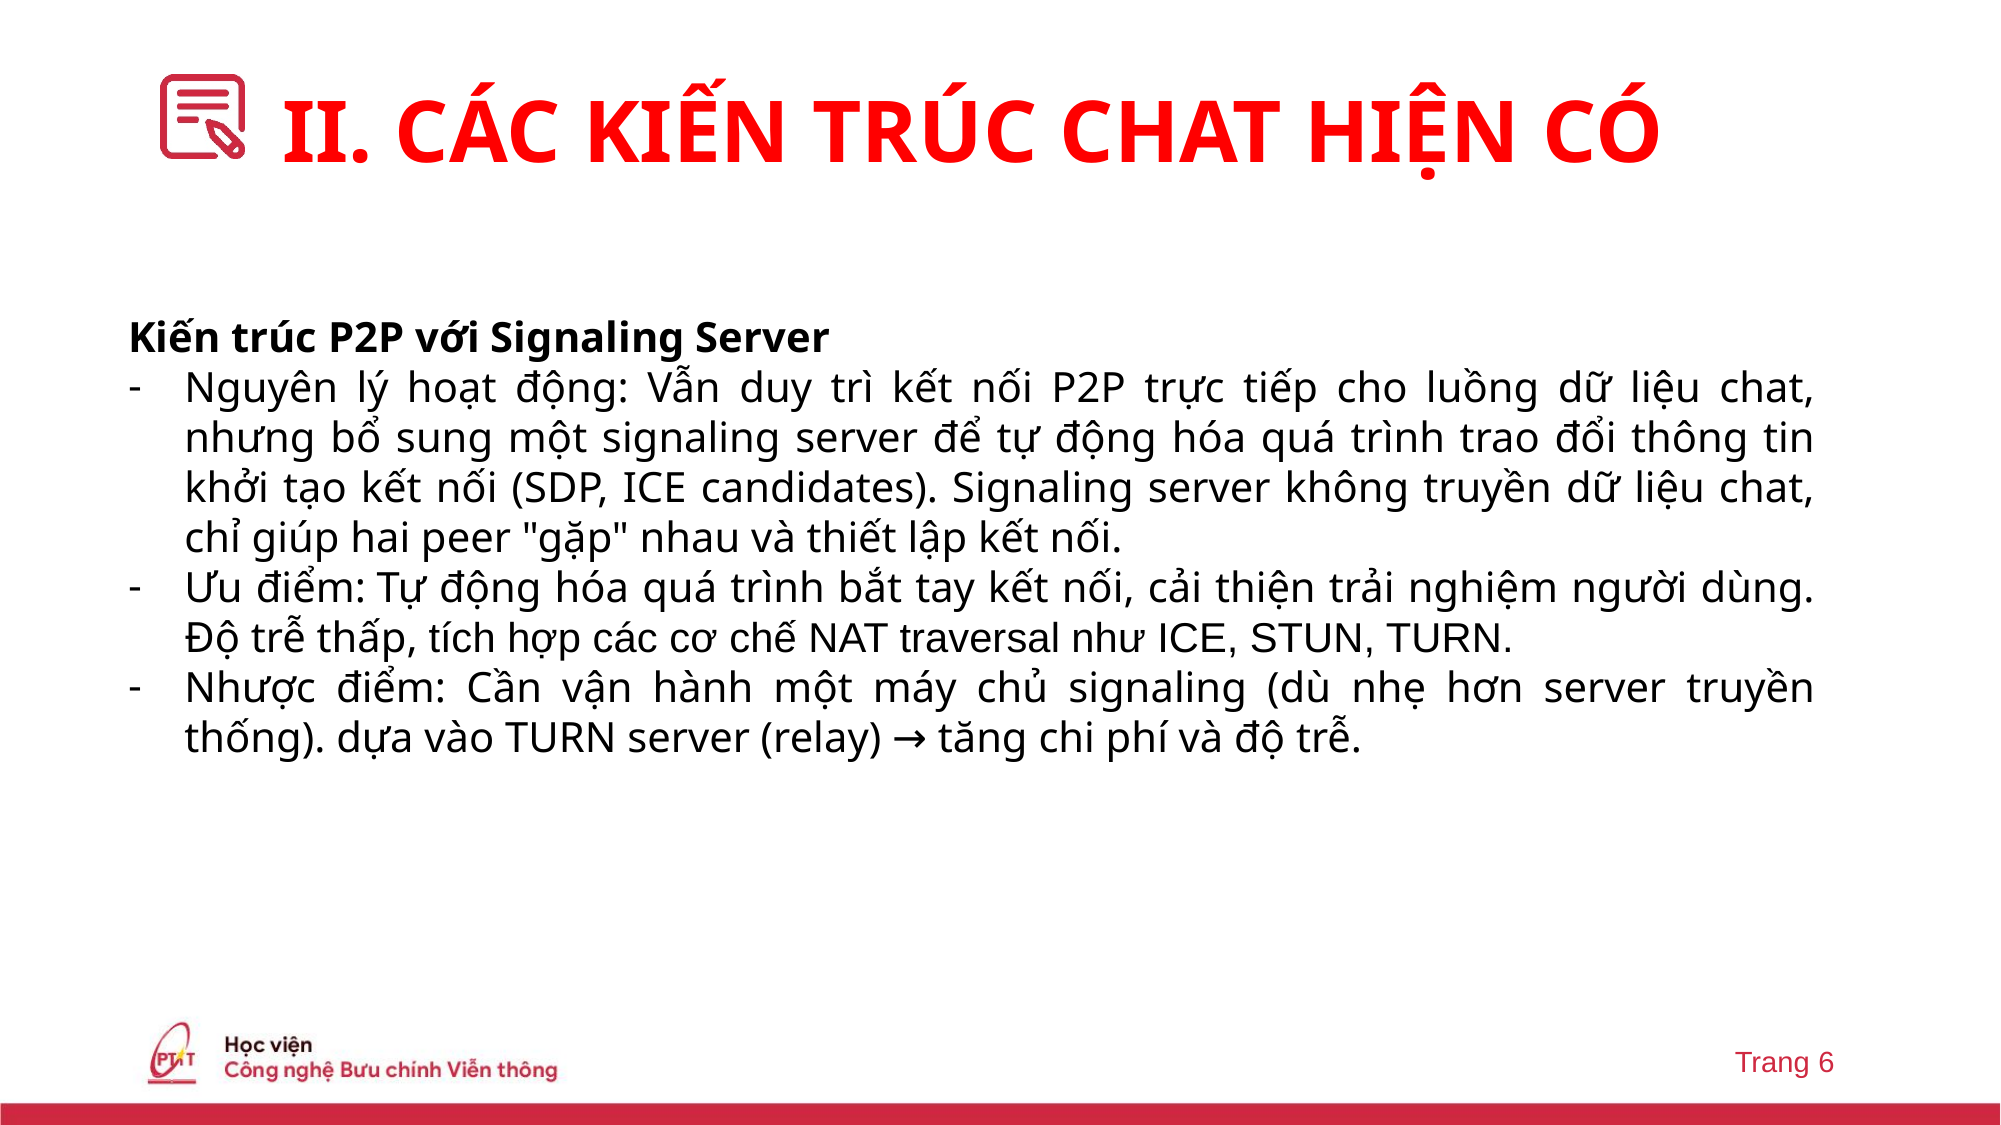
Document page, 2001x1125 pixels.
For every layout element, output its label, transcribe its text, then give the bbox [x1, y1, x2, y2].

picture [0, 0, 2001, 1125]
title II. CÁC KIẾN TRÚC CHAT HIỆN CÓ [266, 59, 1863, 183]
text_box Kiến trúc P2P với Signaling Server Nguyên lý hoạt động: Vẫn duy trì kết nối P2P trực tiếp cho luồng dữ liệu chat, nhưng bổ sung một signaling server để tự động hóa quá trình trao đổi thông tin khởi tạo kết nối (SDP, ICE candidates). Signaling server không truyền dữ liệu chat, chỉ giúp hai peer "gặp" nhau và thiết lập kết nối. Ưu điểm: Tự động hóa quá trình bắt tay kết nối, cải thiện trải nghiệm người dùng. Độ trễ thấp, tích hợp các cơ chế NAT traversal như ICE, STUN, TURN. Nhược điểm: Cần vận hành một máy chủ signaling (dù nhẹ hơn server truyền thống). dựa vào TURN server (relay) → tăng chi phí và độ trễ. [113, 303, 1831, 769]
